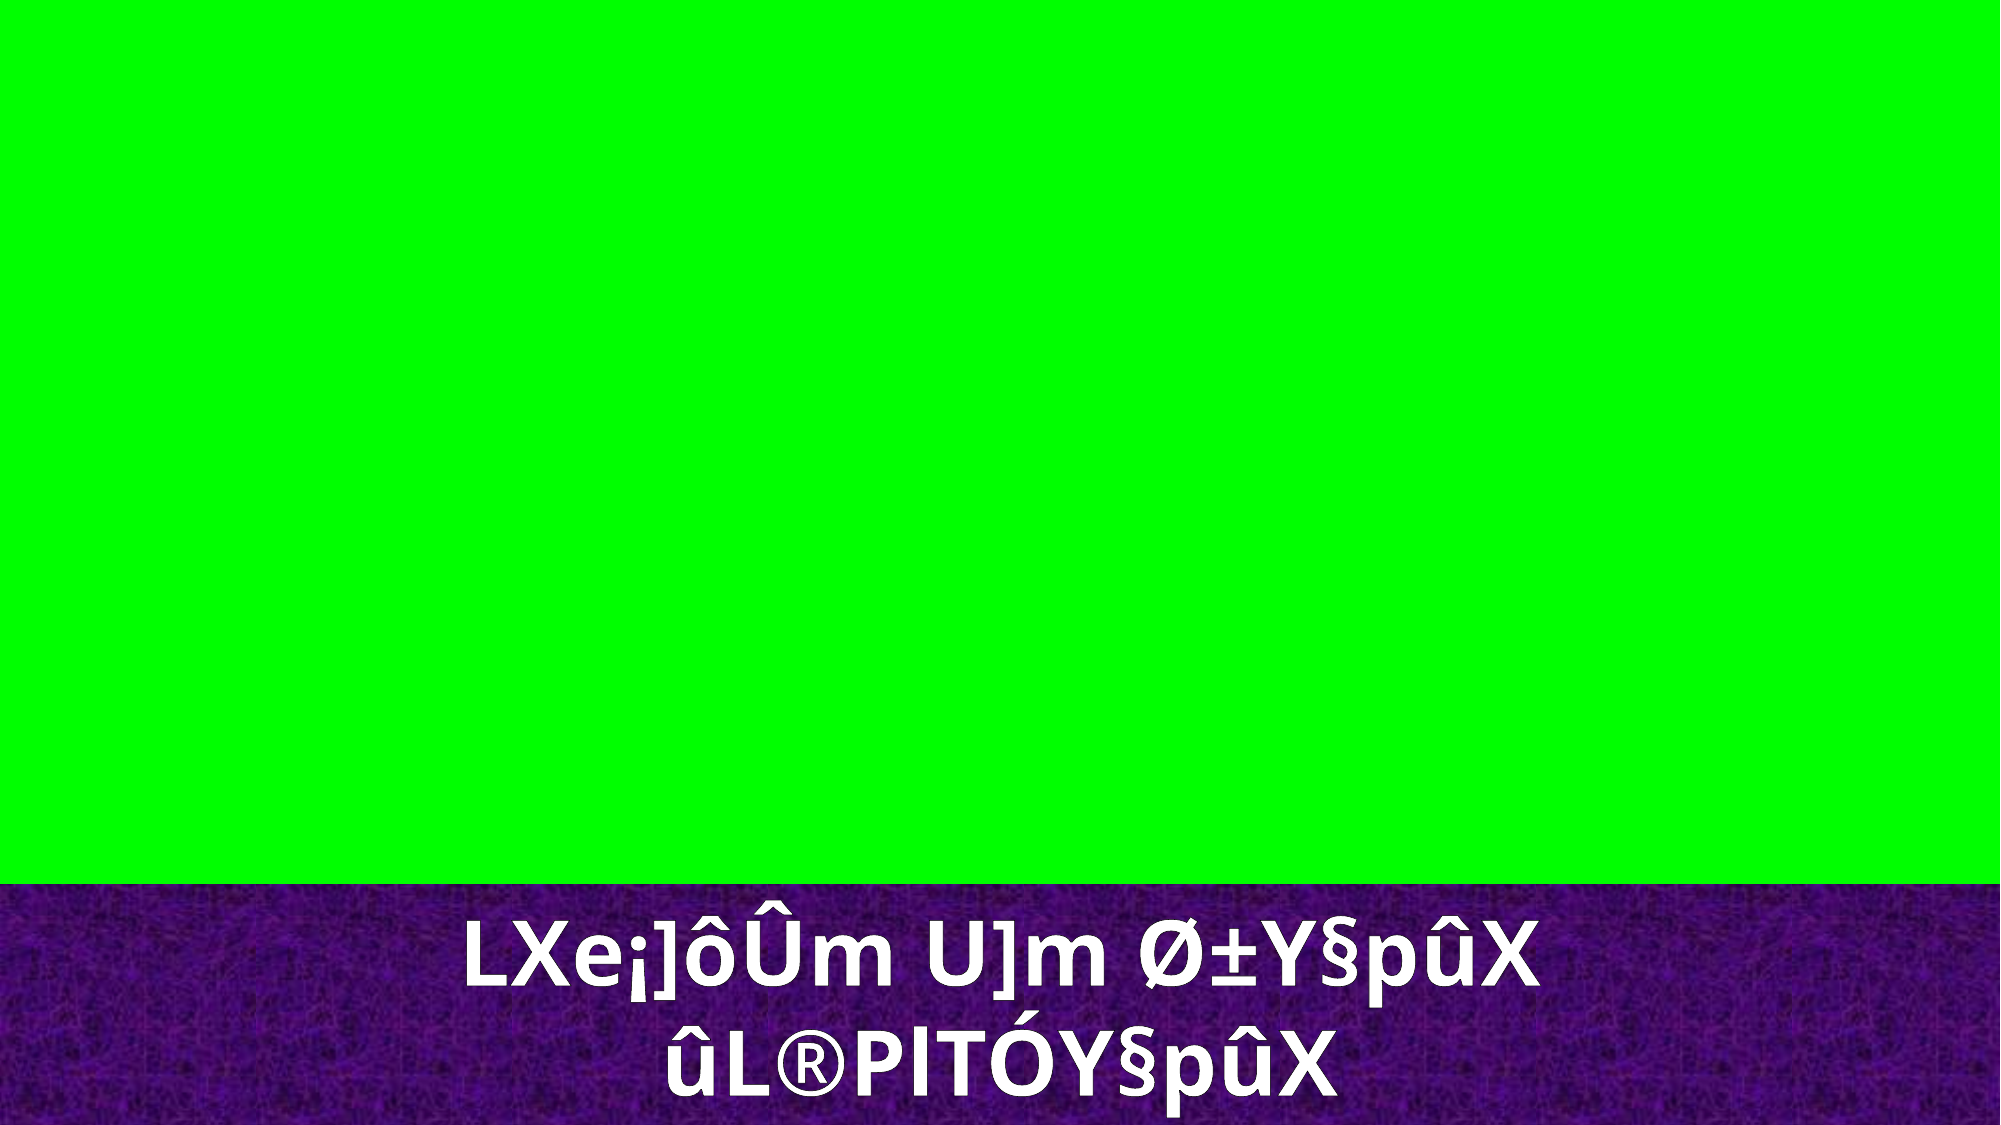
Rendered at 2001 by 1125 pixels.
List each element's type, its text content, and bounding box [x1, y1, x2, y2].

text_box LXe¡]ôÛm U]m Ø±Y§pûX ûL®PlTÓY§pûX [0, 886, 2000, 1122]
